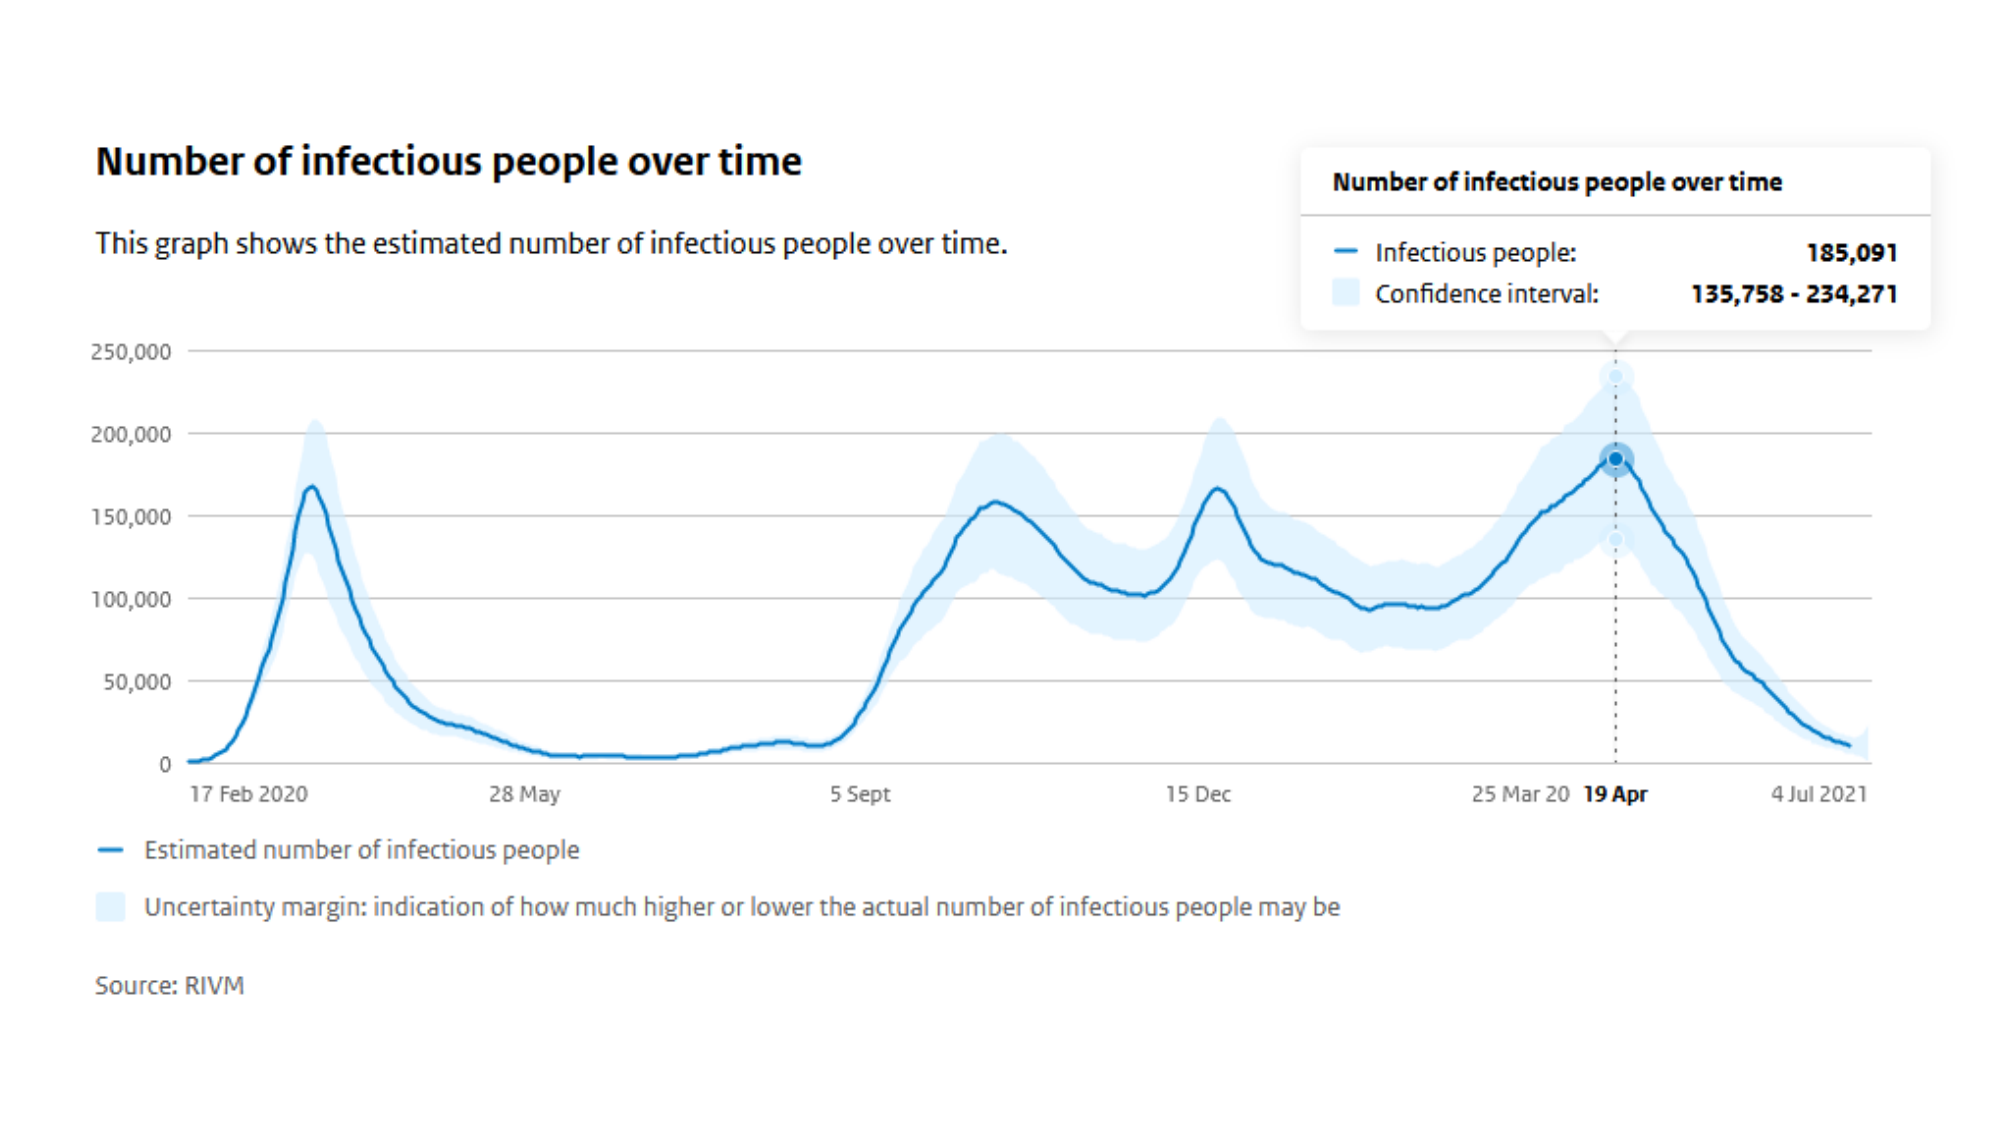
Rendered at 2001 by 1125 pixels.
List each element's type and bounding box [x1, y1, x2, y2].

list [61, 89, 2000, 1036]
